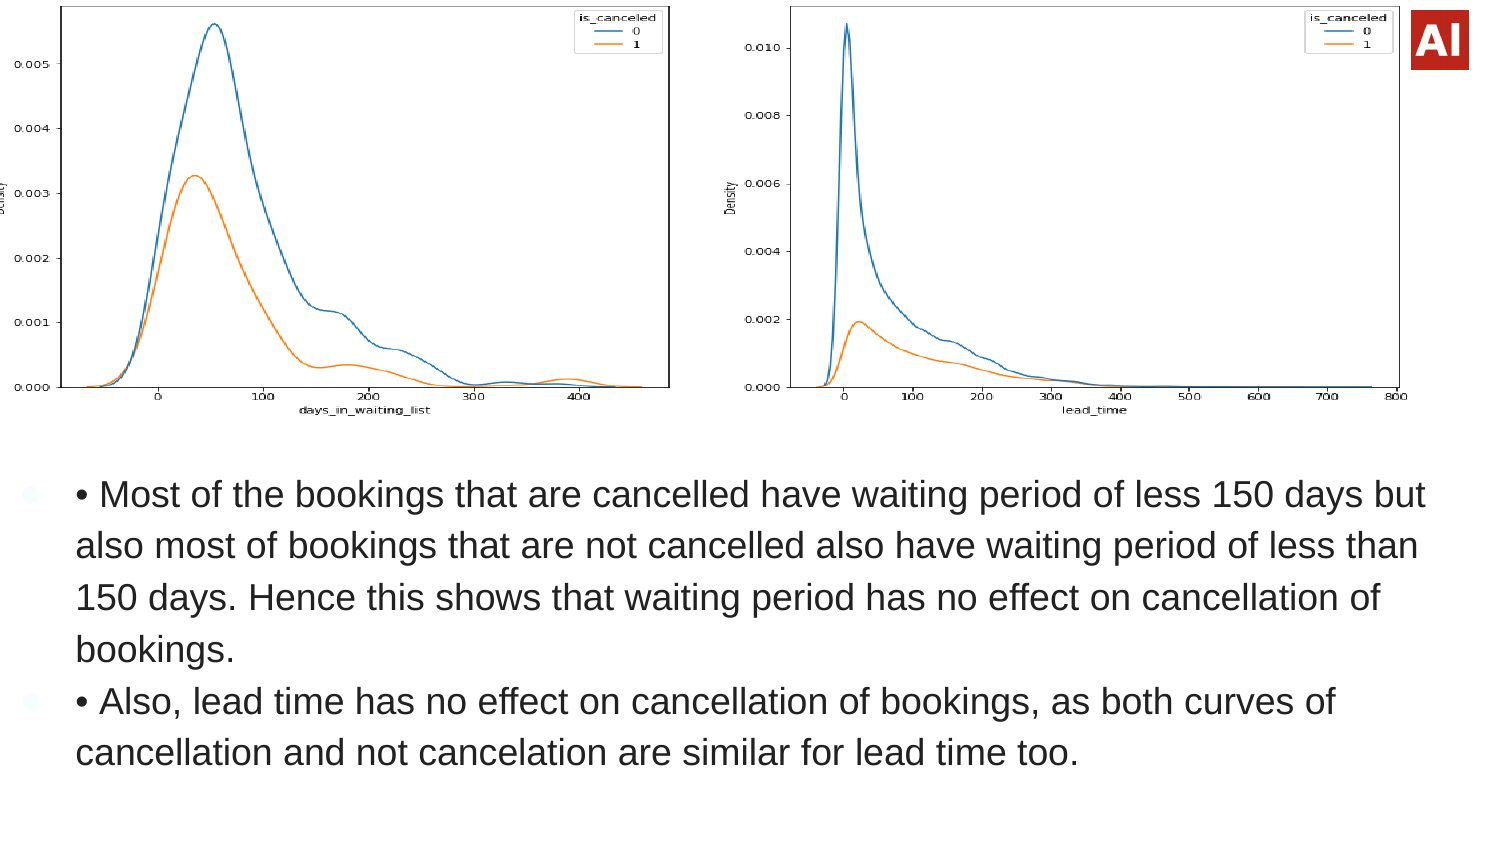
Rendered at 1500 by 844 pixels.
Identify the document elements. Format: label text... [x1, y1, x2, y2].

picture [0, 0, 1469, 421]
list • Most of the bookings that are cancelled have waiting period of less 150 days but also most of bookings that are not cancelled also have waiting period of less than 150 days. Hence this shows that waiting period has no effect on cancellation of bookings. • Also, lead time has no effect on cancellation of bookings, as both curves of cancellation and not cancelation are similar for lead time too. [0, 455, 1486, 694]
